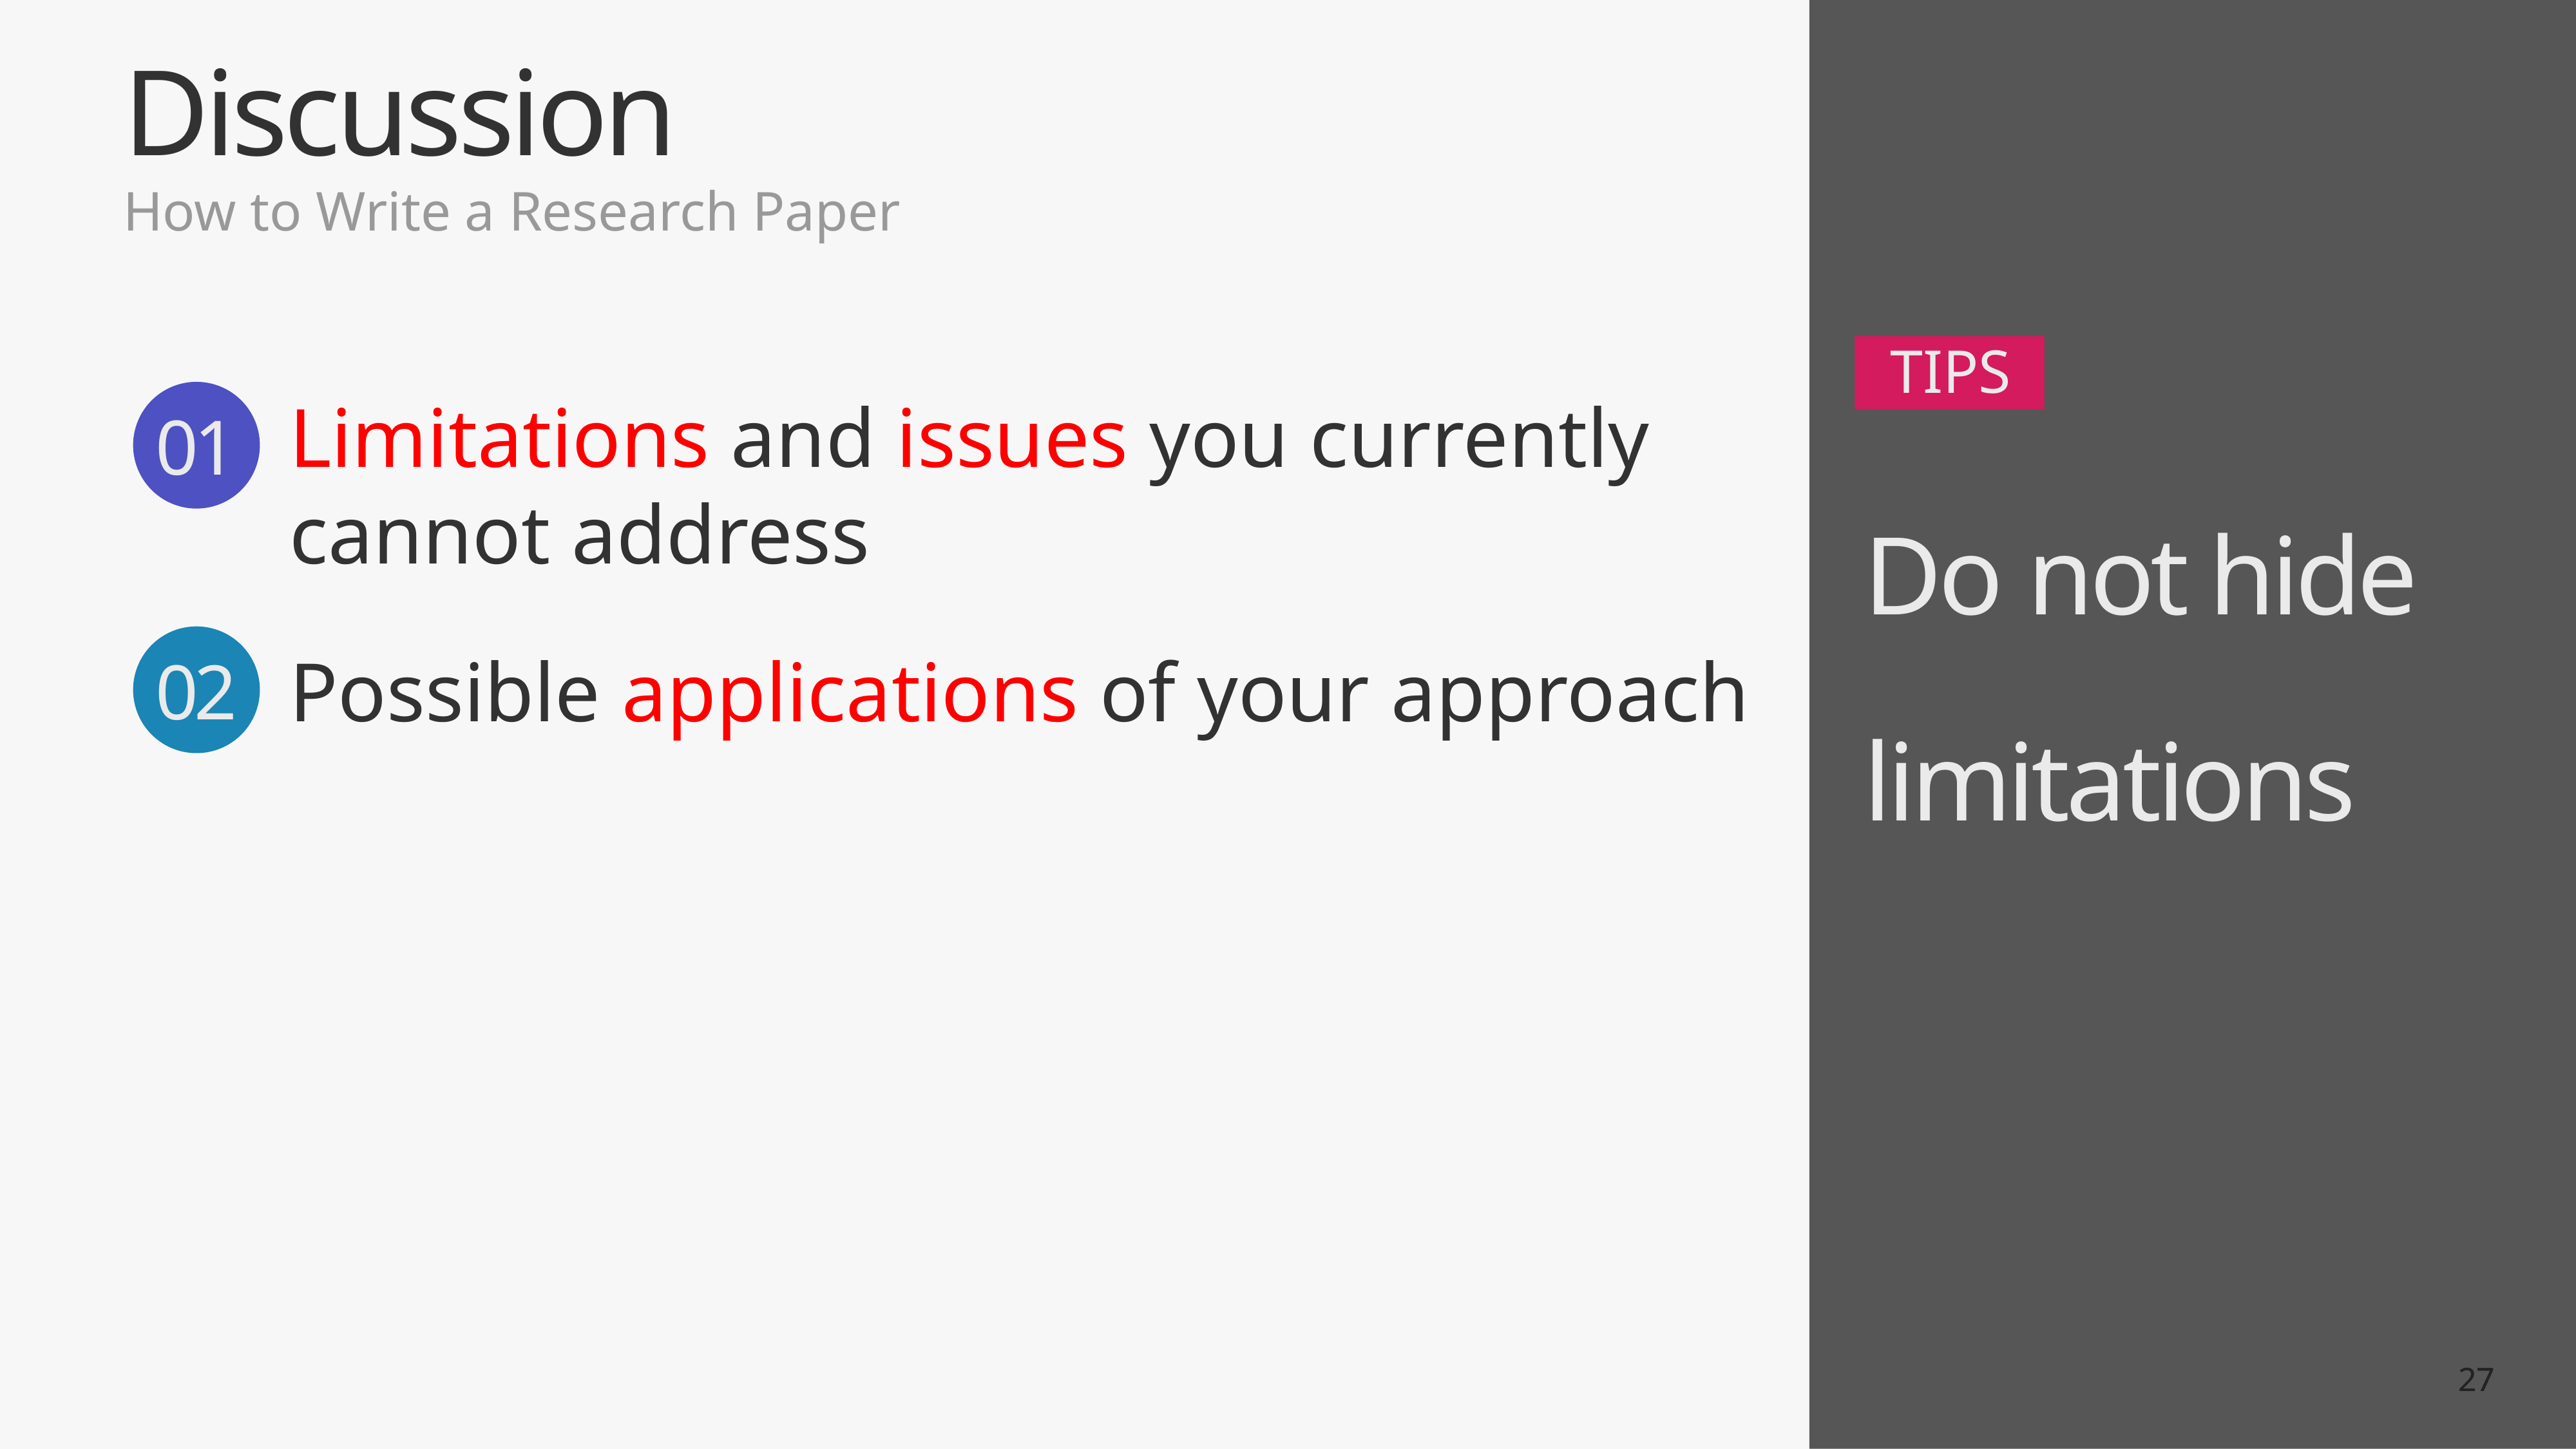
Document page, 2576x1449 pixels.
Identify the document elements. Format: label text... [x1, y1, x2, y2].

picture [1809, 1, 2576, 1448]
list Discussion [113, 43, 1809, 179]
text_box 01 [133, 381, 260, 509]
text_box 02 [133, 626, 260, 753]
text_box Limitations and issues you currently cannot address [280, 381, 1766, 585]
text_box Possible applications of your approach [280, 636, 1766, 743]
list How to Write a Research Paper [113, 179, 1809, 238]
